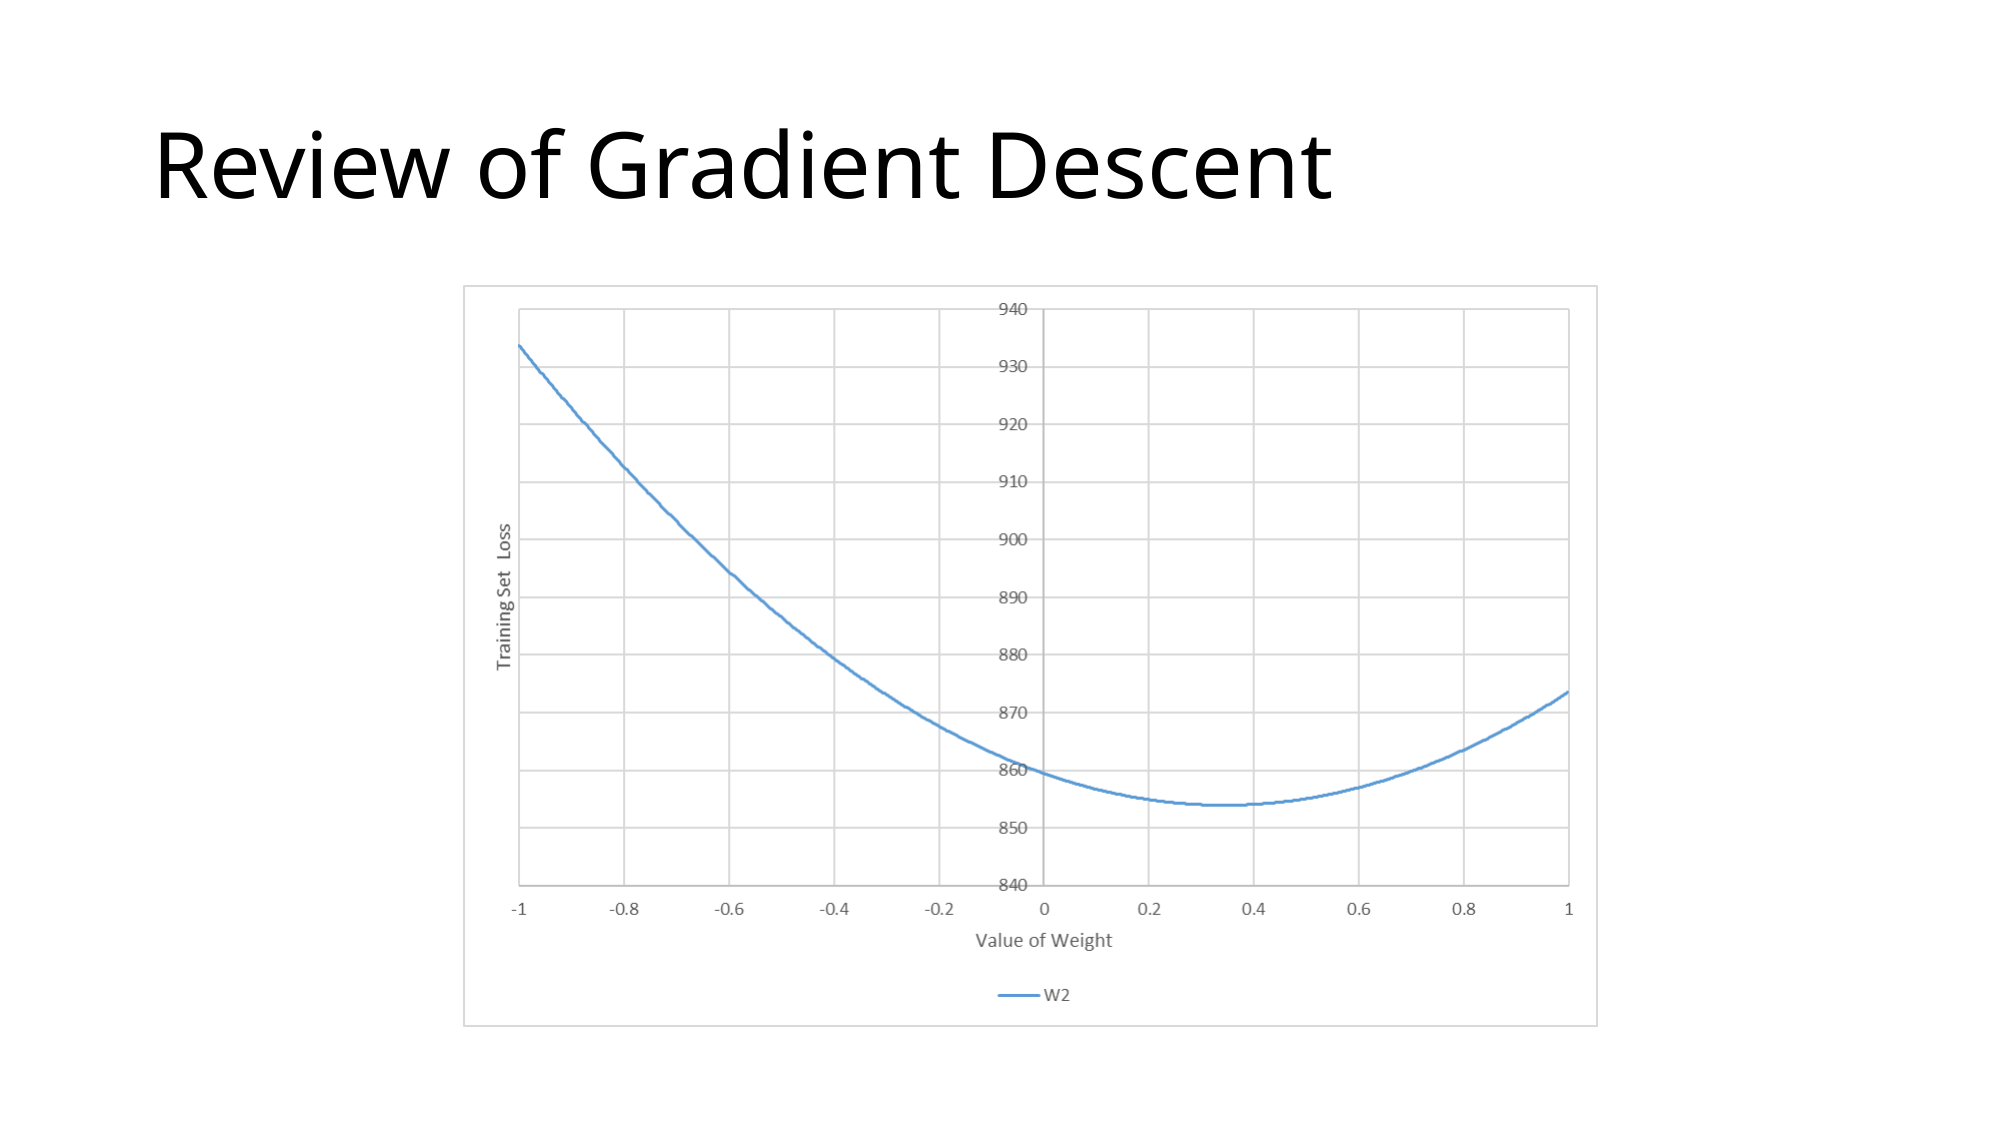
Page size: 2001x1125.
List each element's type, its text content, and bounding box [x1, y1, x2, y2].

title Review of Gradient Descent [137, 59, 1863, 278]
picture [463, 285, 1598, 1027]
